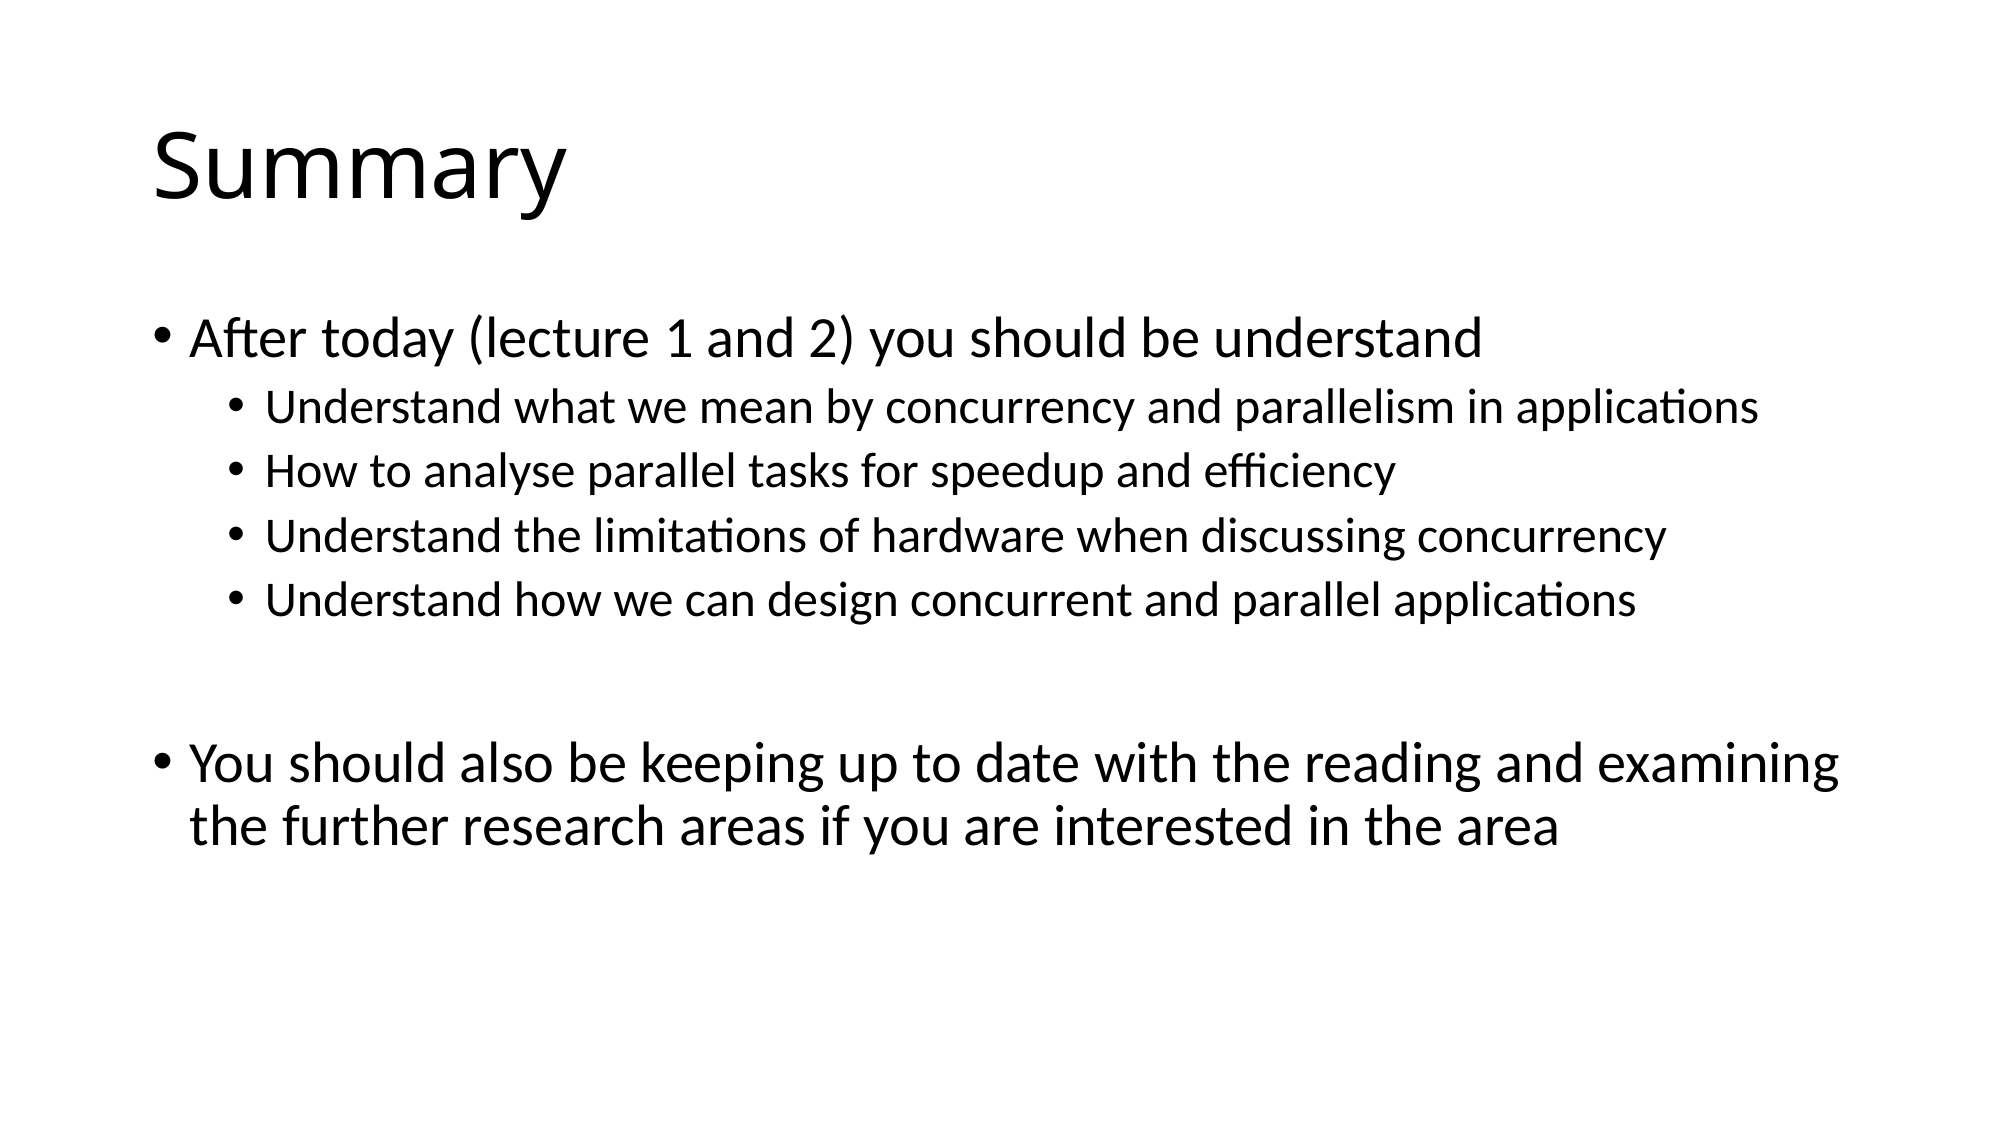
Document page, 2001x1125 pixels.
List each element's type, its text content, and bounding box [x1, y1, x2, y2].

title Summary [137, 59, 1863, 278]
list After today (lecture 1 and 2) you should be understand Understand what we mean by concurrency and parallelism in applications How to analyse parallel tasks for speedup and efficiency Understand the limitations of hardware when discussing concurrency Understand how we can design concurrent and parallel applications You should also be keeping up to date with the reading and examining the further research areas if you are interested in the area [137, 299, 1863, 1014]
